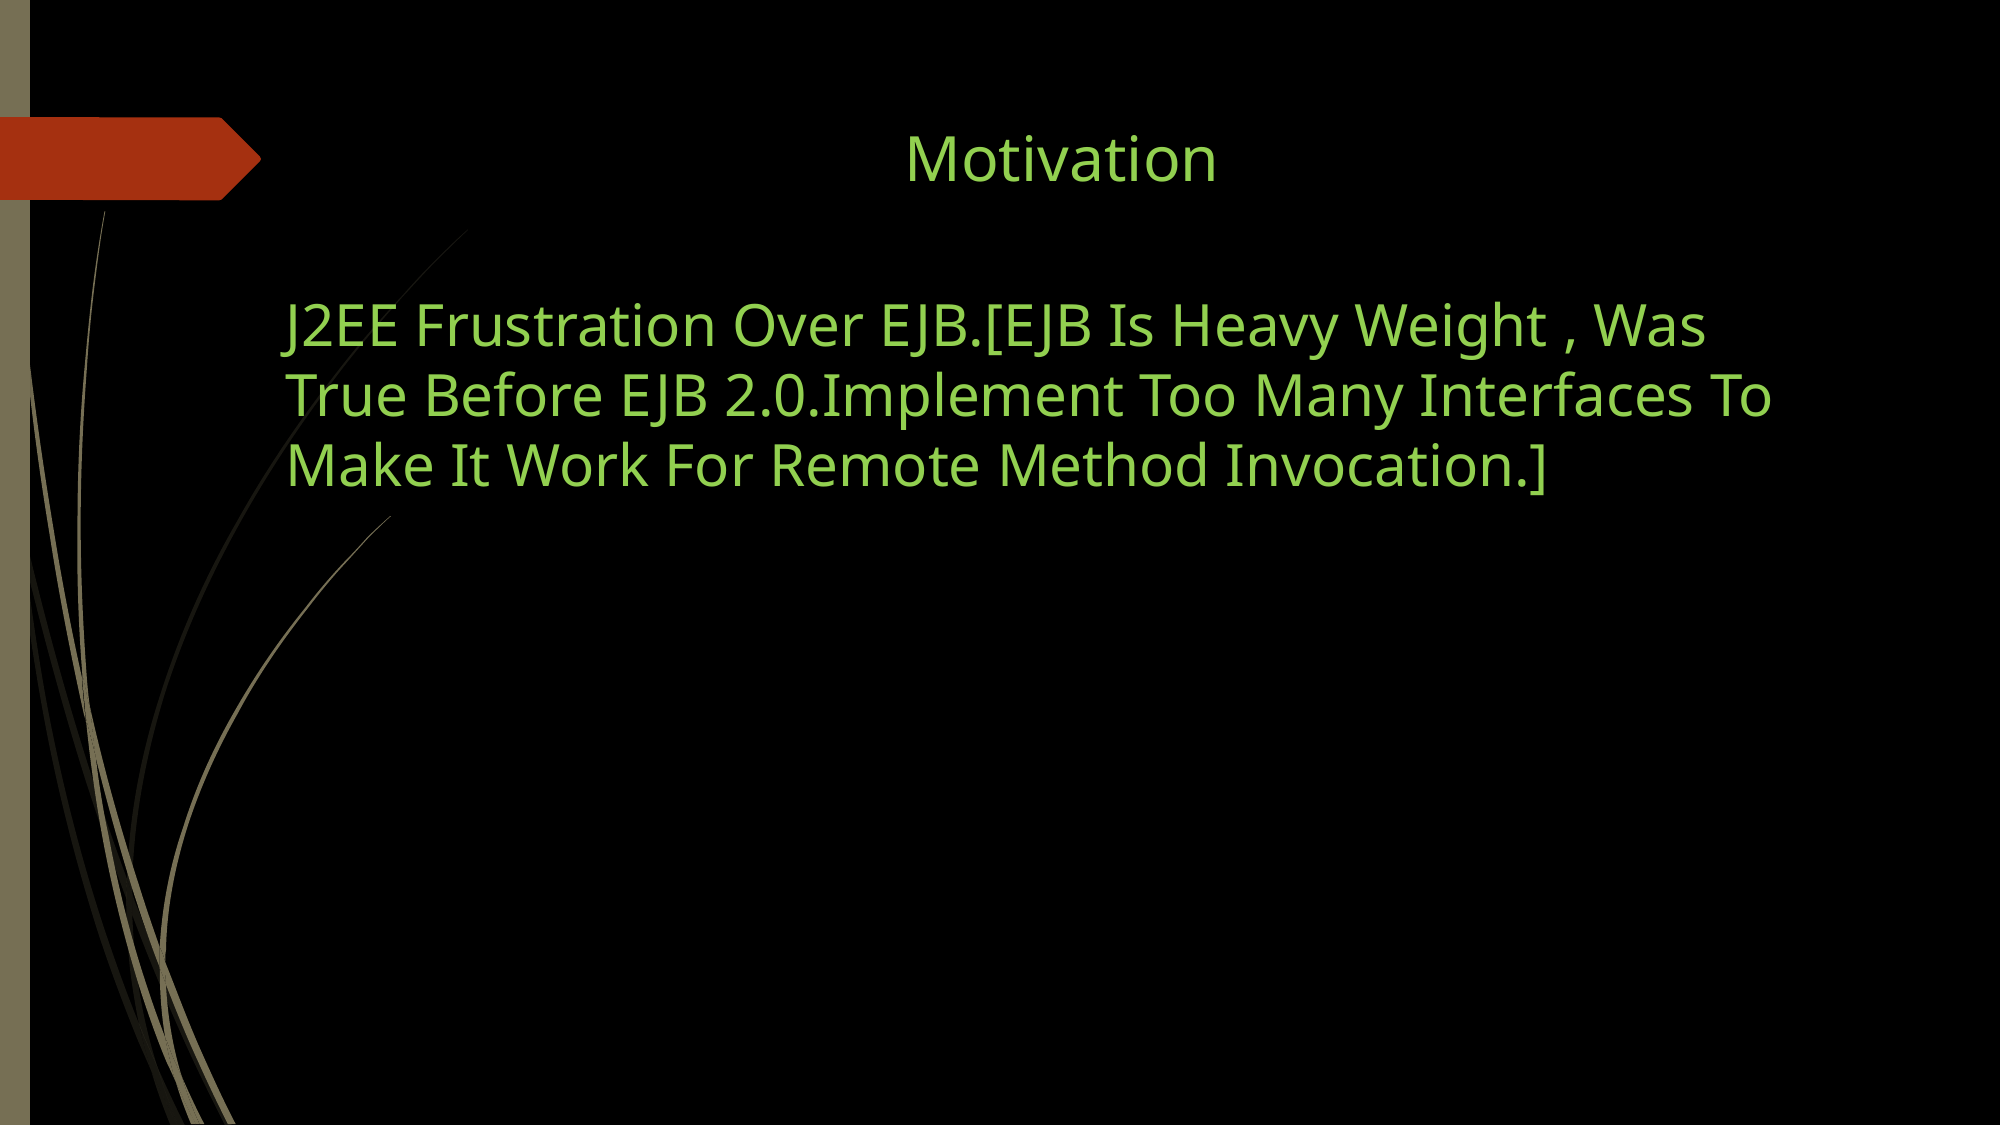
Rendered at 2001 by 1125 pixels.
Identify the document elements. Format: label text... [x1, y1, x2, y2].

text_box J2EE Frustration Over EJB.[EJB Is Heavy Weight , Was True Before EJB 2.0.Implement Too Many Interfaces To Make It Work For Remote Method Invocation.] [270, 280, 1854, 506]
text_box Motivation [889, 111, 1235, 202]
